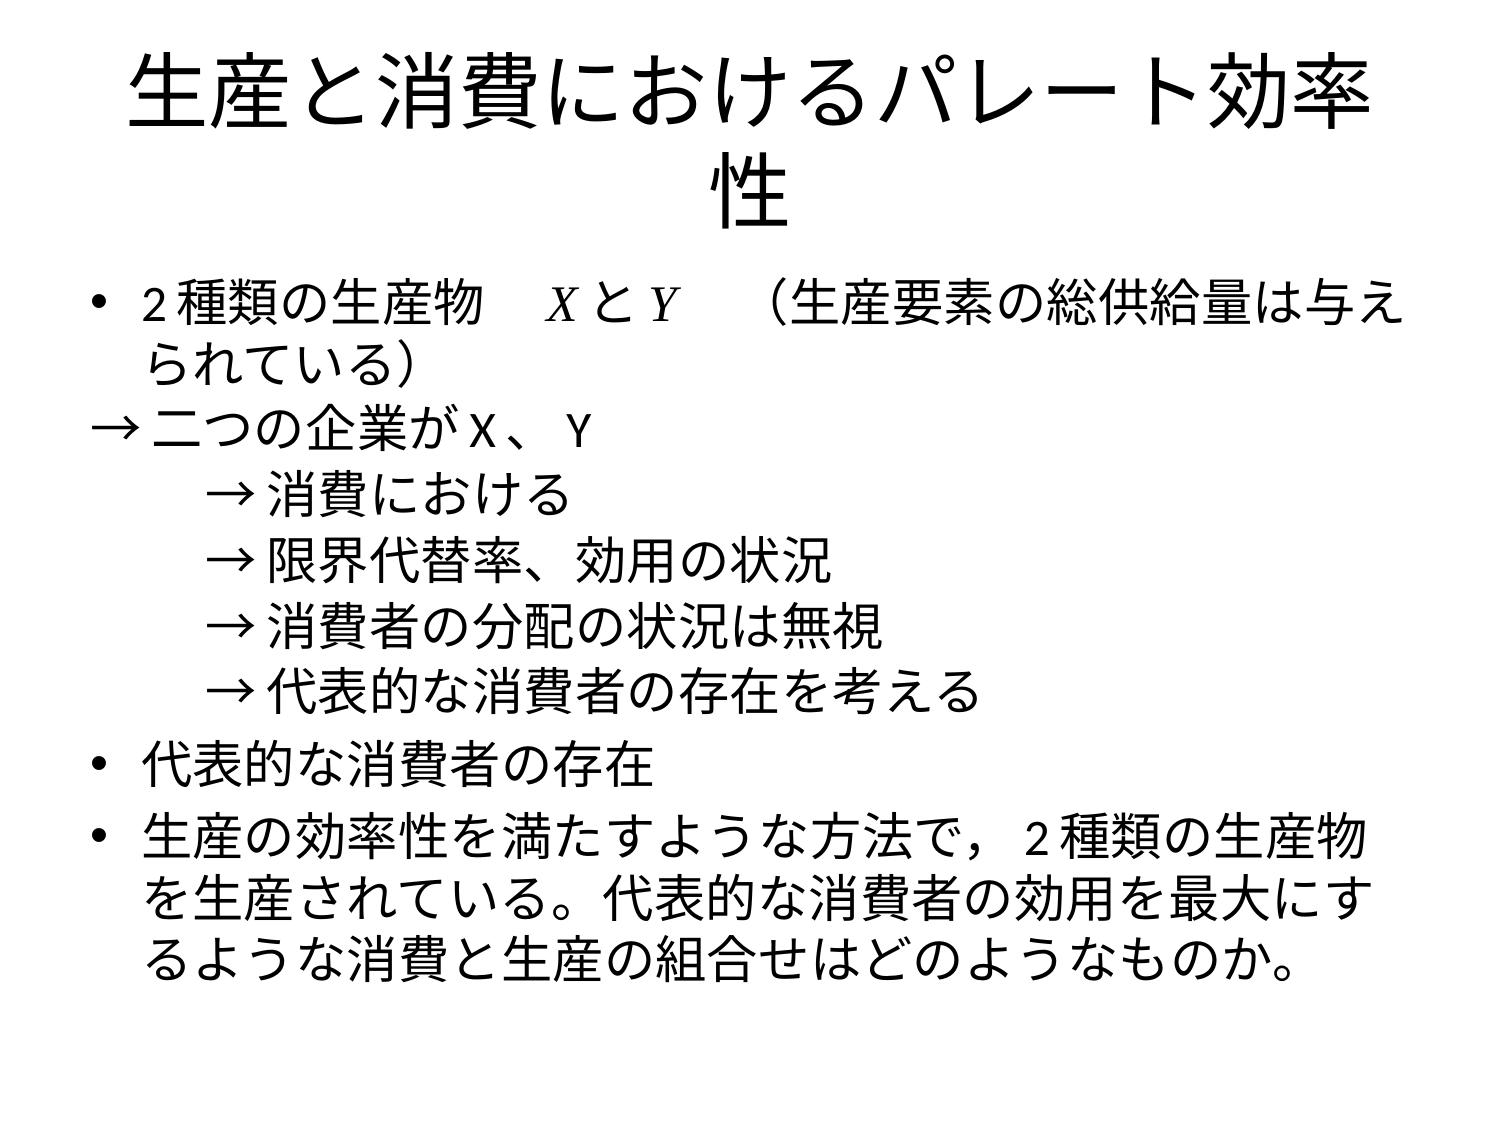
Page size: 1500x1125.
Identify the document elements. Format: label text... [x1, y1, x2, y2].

title 生産と消費におけるパレート効率性 [75, 45, 1425, 233]
list 2種類の生産物 XとY （生産要素の総供給量は与えられている） →二つの企業がX、Y →消費における →限界代替率、効用の状況 →消費者の分配の状況は無視 →代表的な消費者の存在を考える 代表的な消費者の存在 生産の効率性を満たすような方法で，2種類の生産物を生産されている。代表的な消費者の効用を最大にするような消費と生産の組合せはどのようなものか。 [75, 262, 1425, 1005]
